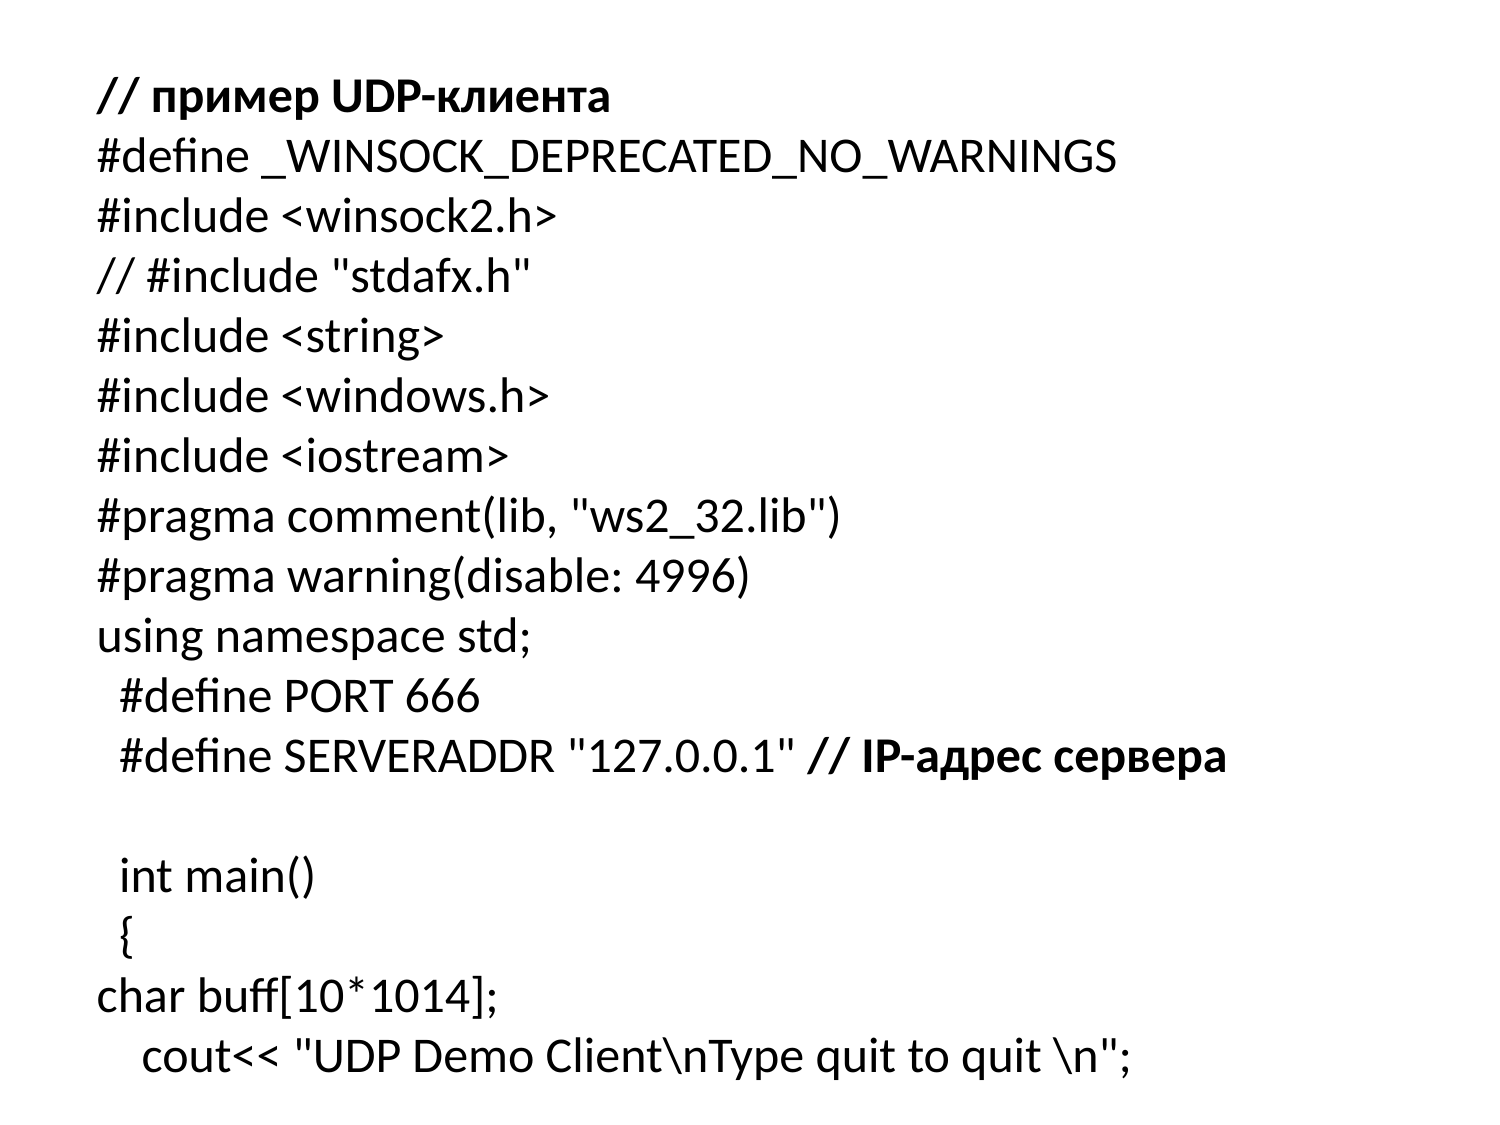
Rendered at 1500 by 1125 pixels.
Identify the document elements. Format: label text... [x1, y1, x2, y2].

text_box // пример UDP-клиента #define _WINSOCK_DEPRECATED_NO_WARNINGS #include <winsock2.h> // #include "stdafx.h" #include <string> #include <windows.h> #include <iostream> #pragma comment(lib, "ws2_32.lib") #pragma warning(disable: 4996) using namespace std; #define PORT 666 #define SERVERADDR "127.0.0.1" // IP-адрес сервера int main() { char buff[10*1014]; cout<< "UDP Demo Client\nType quit to quit \n"; [81, 55, 1313, 1090]
